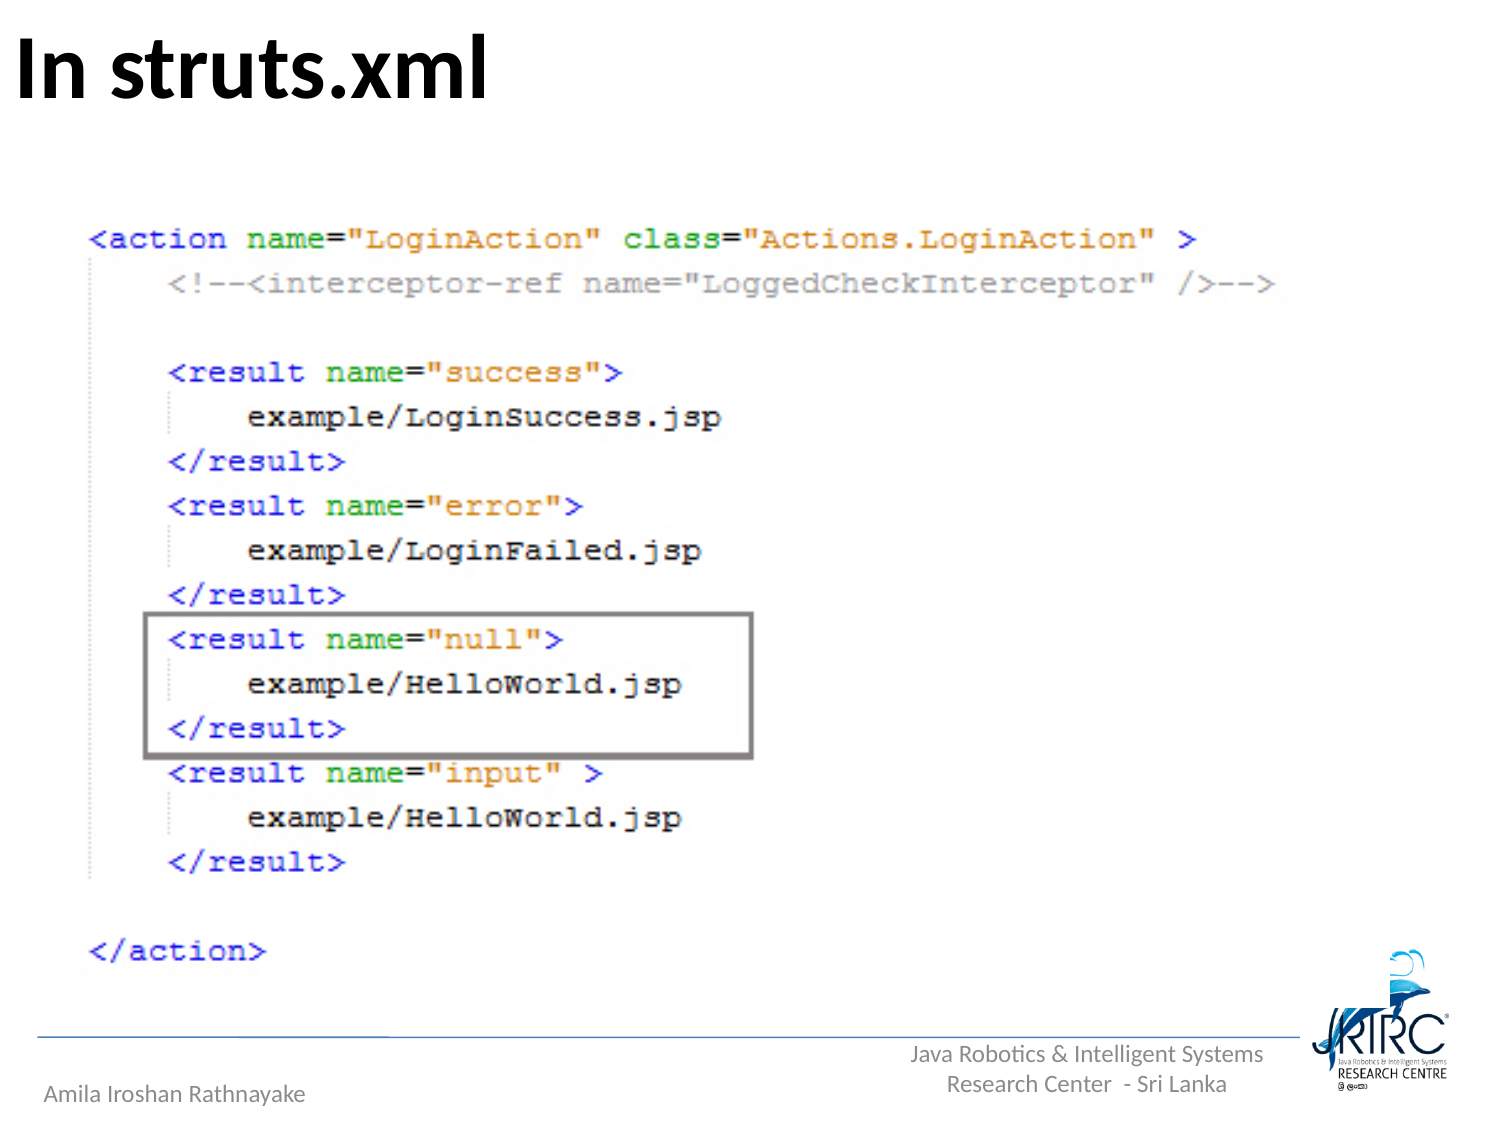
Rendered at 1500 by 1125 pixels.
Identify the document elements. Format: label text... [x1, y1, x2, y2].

text_box Amila Iroshan Rathnayake [0, 1062, 413, 1123]
text_box In struts.xml [0, 0, 1500, 125]
picture [62, 187, 1450, 1091]
footer Java Robotics & Intelligent Systems Research Center - Sri Lanka [849, 1037, 1310, 1098]
